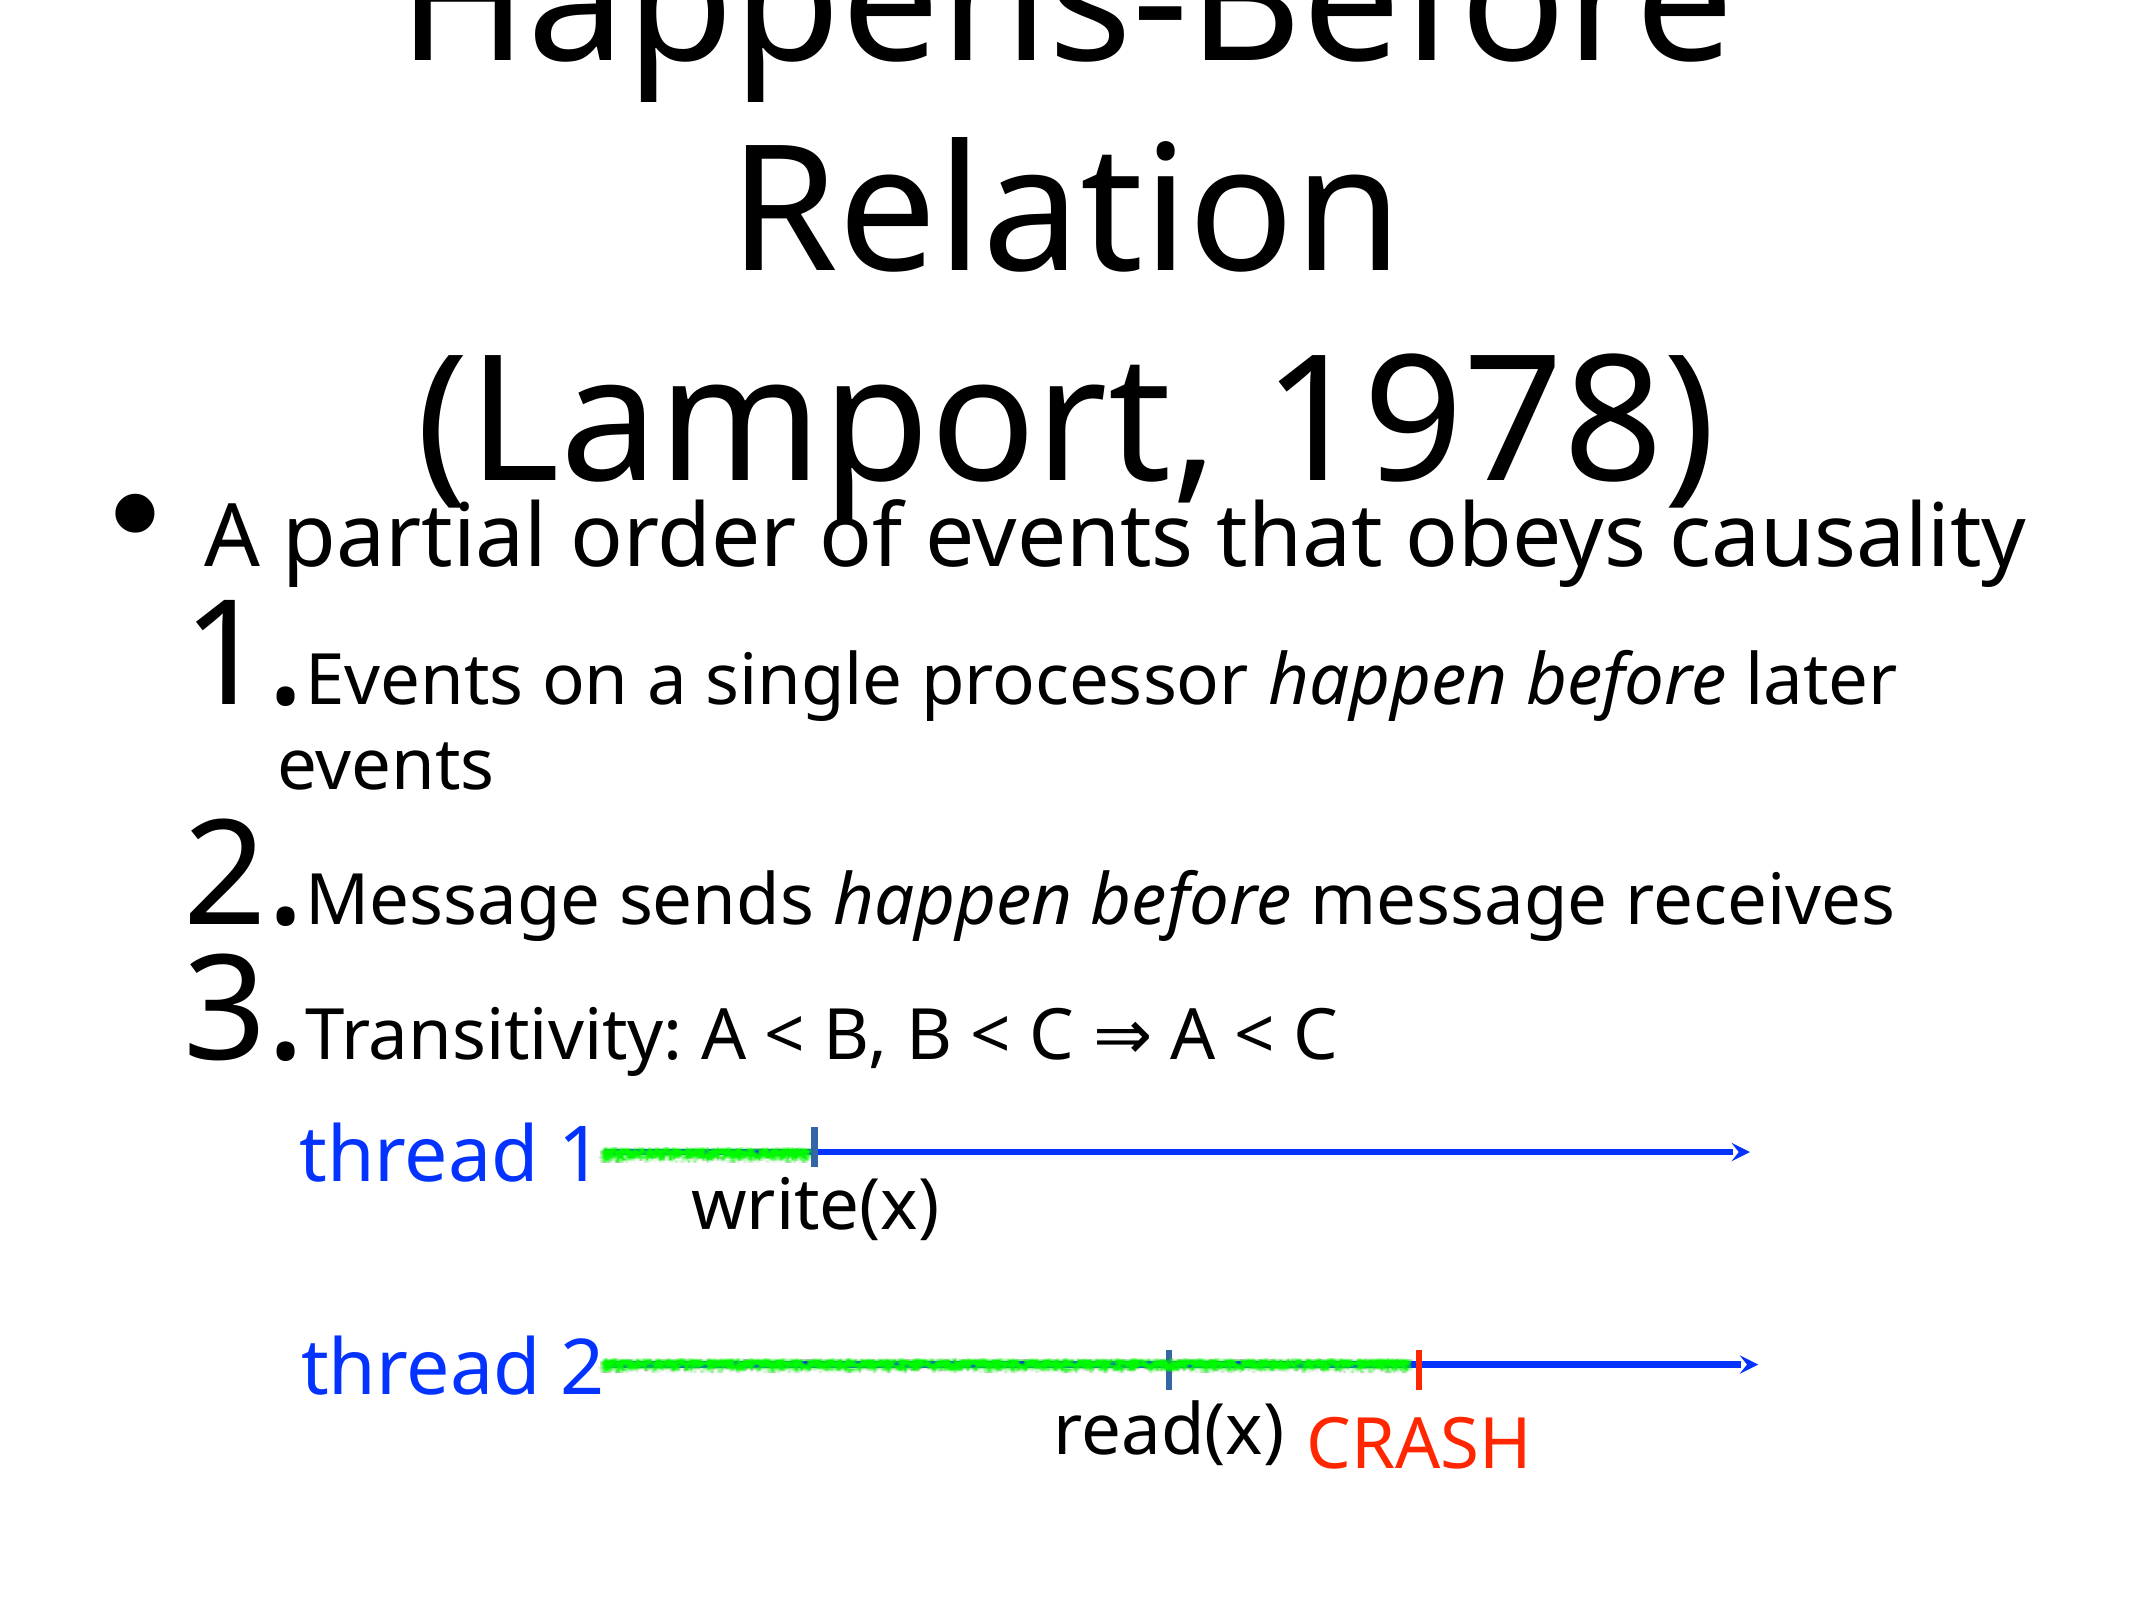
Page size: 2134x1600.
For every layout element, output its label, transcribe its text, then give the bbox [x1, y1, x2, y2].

text_box thread 1 [291, 1096, 612, 1206]
list A partial order of events that obeys causality Events on a single processor happen before later events Message sends happen before message receives Transitivity: A < B, B < C ⇒ A < C [49, 414, 2084, 1138]
text_box thread 2 [292, 1309, 614, 1419]
text_box [1737, 1145, 1751, 1159]
text_box [1745, 1358, 1759, 1371]
title Happens-Before Relation (Lamport, 1978) [155, 0, 1978, 401]
text_box write(x) [683, 1150, 949, 1252]
text_box CRASH [1298, 1389, 1541, 1492]
picture [591, 1147, 824, 1165]
text_box read(x) [1045, 1380, 1294, 1477]
picture [590, 1358, 1424, 1376]
